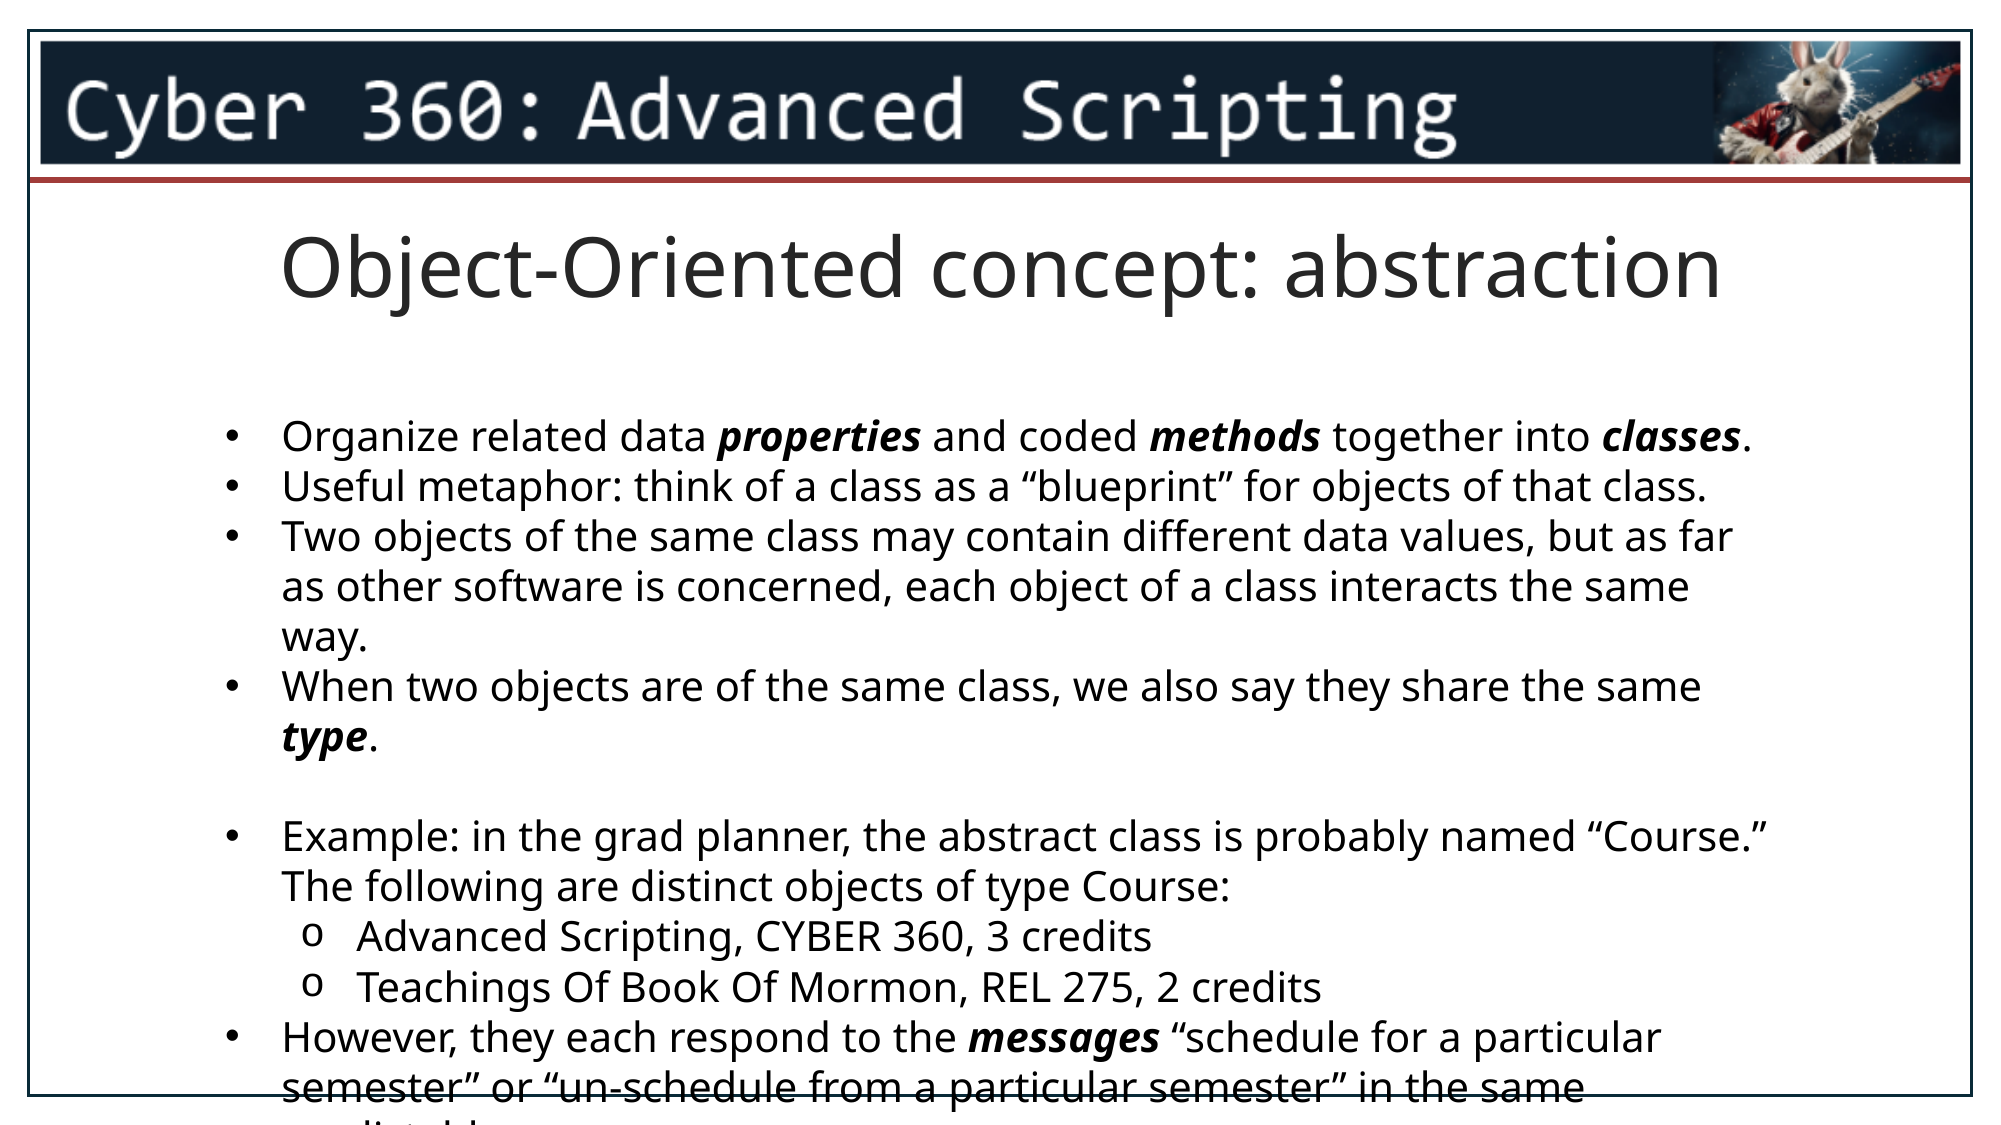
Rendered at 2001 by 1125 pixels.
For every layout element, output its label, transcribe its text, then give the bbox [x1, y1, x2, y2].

picture [34, 38, 1966, 168]
text_box Organize related data properties and coded methods together into classes. Useful metaphor: think of a class as a “blueprint” for objects of that class. Two objects of the same class may contain different data values, but as far as other software is concerned, each object of a class interacts the same way. When two objects are of the same class, we also say they share the same type. Example: in the grad planner, the abstract class is probably named “Course.” The following are distinct objects of type Course: Advanced Scripting, CYBER 360, 3 credits Teachings Of Book Of Mormon, REL 275, 2 credits However, they each respond to the messages “schedule for a particular semester” or “un-schedule from a particular semester” in the same predictable manner. [210, 402, 1795, 1125]
list Object-Oriented concept: abstraction [53, 207, 1952, 327]
